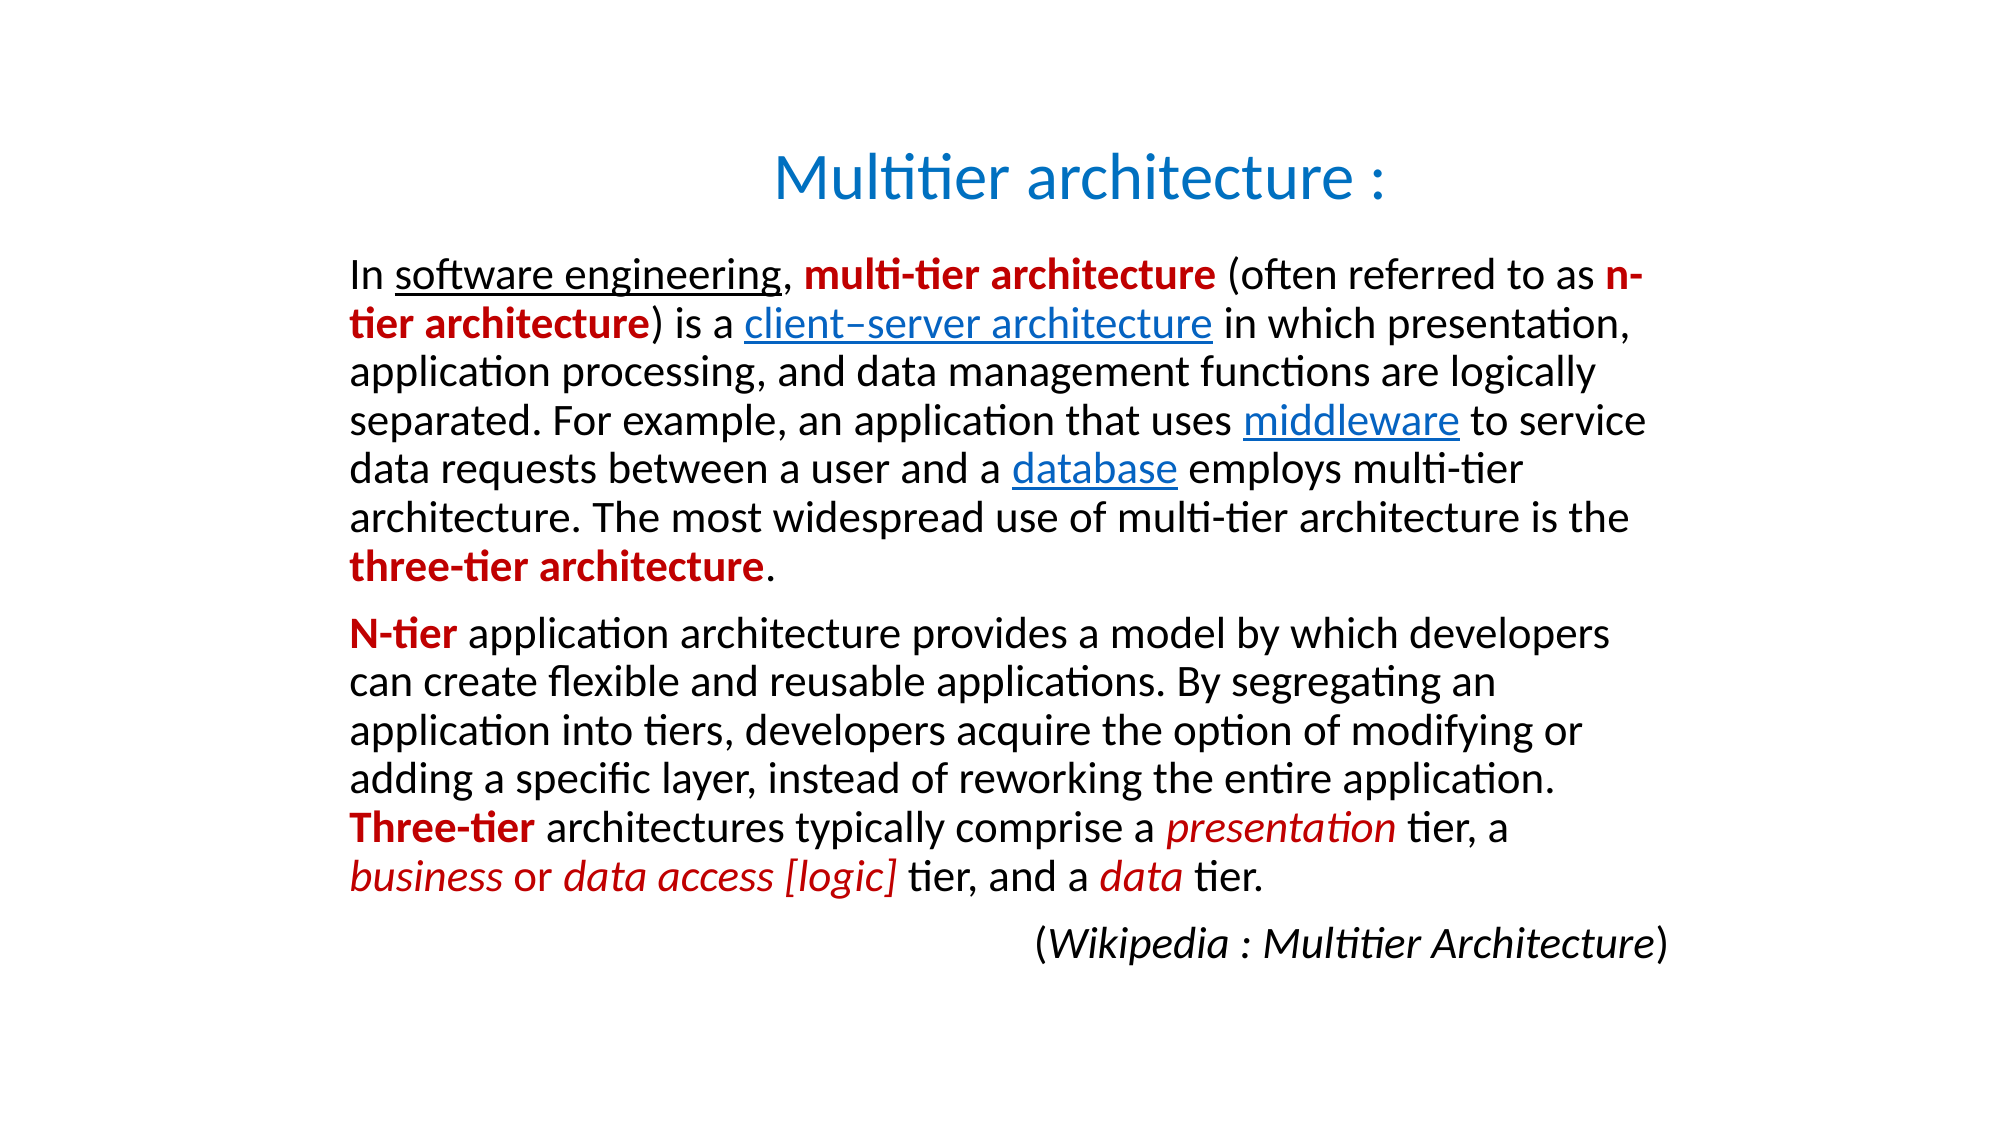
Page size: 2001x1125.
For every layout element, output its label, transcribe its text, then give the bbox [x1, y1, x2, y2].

text_box Multitier architecture : [758, 125, 1403, 221]
list In software engineering, multi-tier architecture (often referred to as n-tier architecture) is a client–server architecture in which presentation, application processing, and data management functions are logically separated. For example, an application that uses middleware to service data requests between a user and a database employs multi-tier architecture. The most widespread use of multi-tier architecture is the three-tier architecture. N-tier application architecture provides a model by which developers can create flexible and reusable applications. By segregating an application into tiers, developers acquire the option of modifying or adding a specific layer, instead of reworking the entire application. Three-tier architectures typically comprise a presentation tier, a business or data access [logic] tier, and a data tier. (Wikipedia : Multitier Architecture) [334, 243, 1685, 986]
